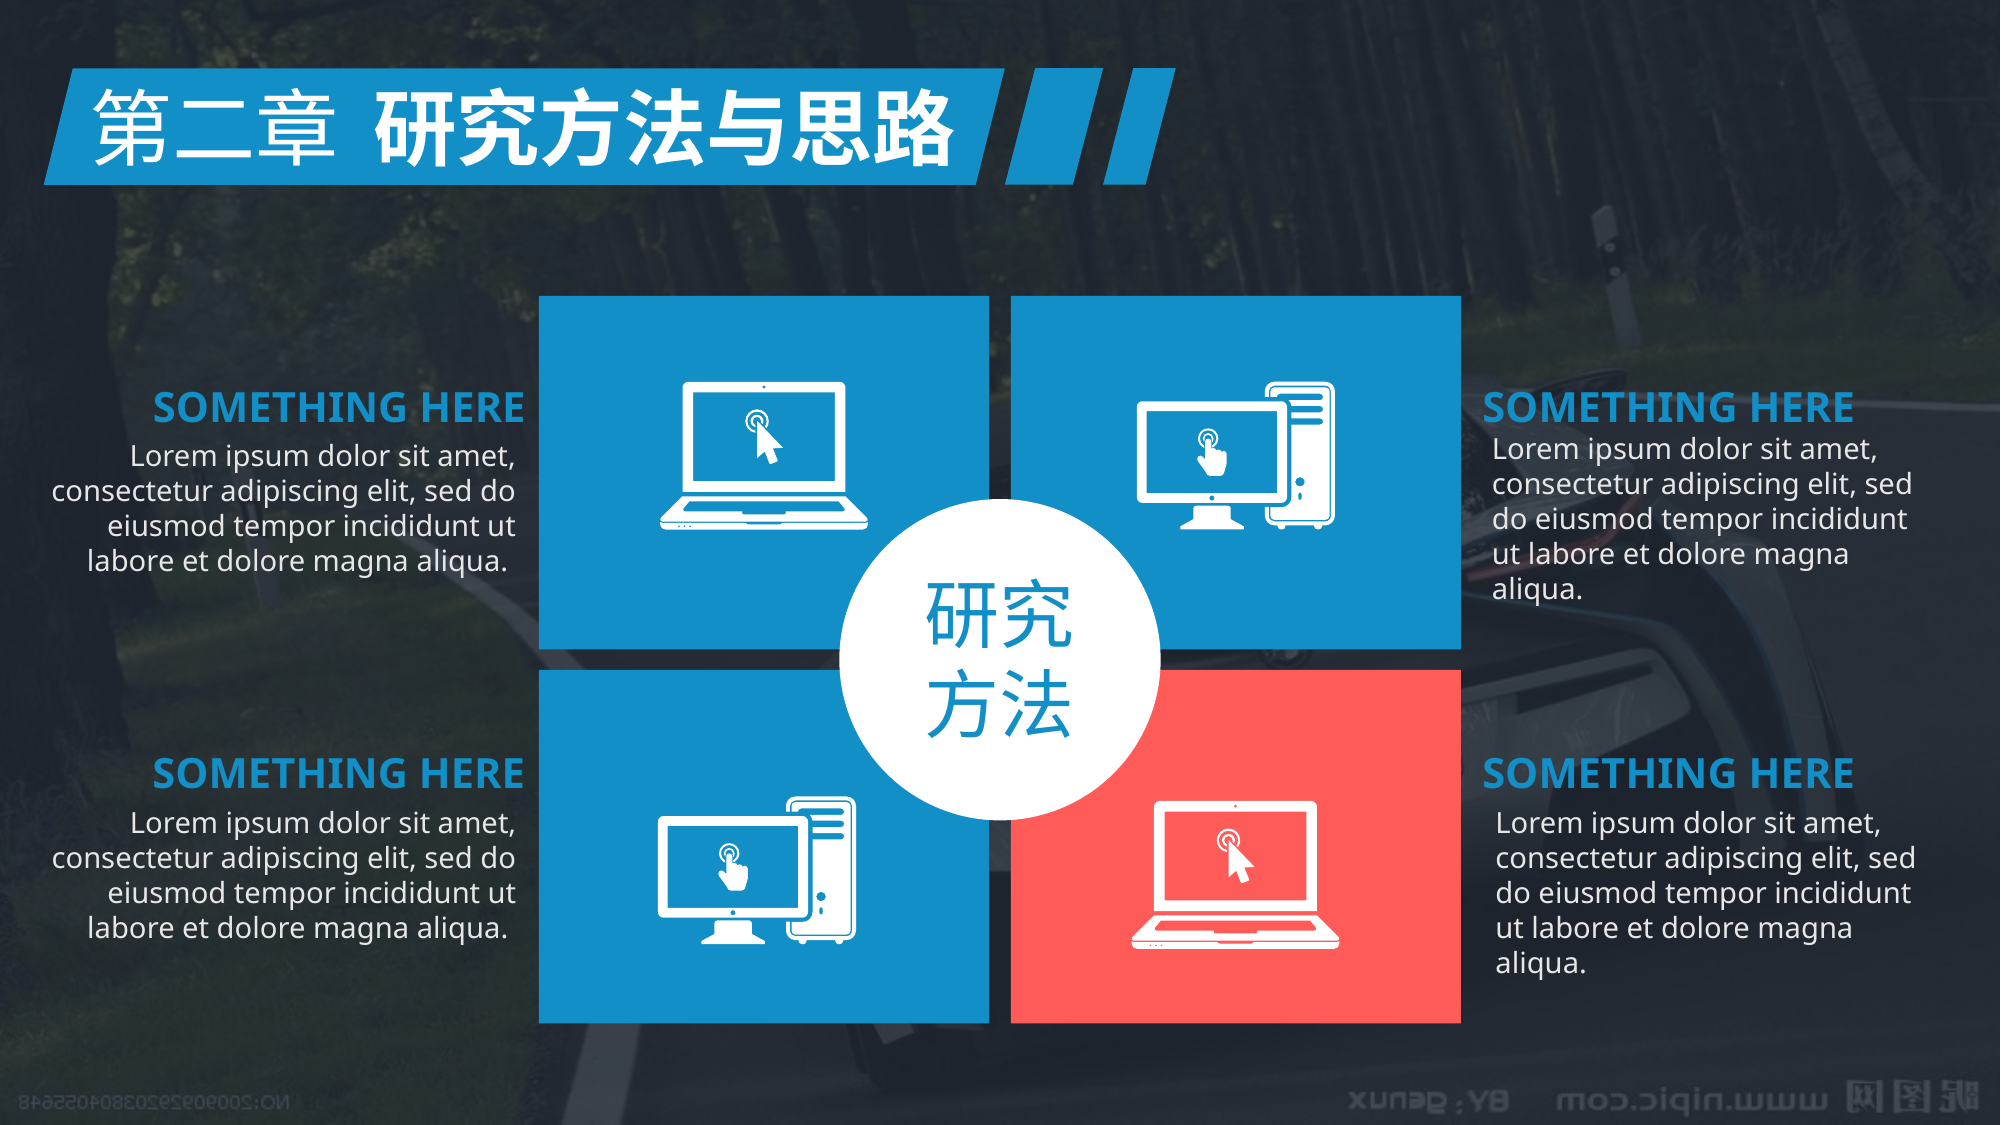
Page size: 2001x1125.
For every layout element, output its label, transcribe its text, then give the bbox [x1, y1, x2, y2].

text_box [838, 497, 1162, 822]
text_box [1003, 67, 1105, 186]
text_box [1010, 295, 1462, 651]
text_box [1010, 669, 1462, 1024]
text_box [538, 295, 990, 651]
text_box [42, 67, 1007, 186]
text_box 研究 方法 [910, 559, 1090, 755]
text_box SOMETHING HERE [137, 739, 541, 805]
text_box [1136, 381, 1335, 530]
text_box Lorem ipsum dolor sit amet, consectetur adipiscing elit, sed do eiusmod tempor incididunt ut labore et dolore magna aliqua. [1480, 797, 1962, 987]
text_box [1101, 67, 1178, 186]
text_box SOMETHING HERE [138, 373, 541, 439]
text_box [659, 381, 869, 530]
text_box [538, 669, 990, 1024]
text_box Lorem ipsum dolor sit amet, consectetur adipiscing elit, sed do eiusmod tempor incididunt ut labore et dolore magna aliqua. [27, 797, 532, 952]
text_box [657, 796, 857, 945]
text_box 研究方法与思路 [358, 68, 972, 184]
text_box SOMETHING HERE [1467, 373, 1870, 439]
text_box 第二章 [74, 68, 354, 184]
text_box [1131, 800, 1340, 949]
text_box SOMETHING HERE [1467, 739, 1870, 805]
text_box Lorem ipsum dolor sit amet, consectetur adipiscing elit, sed do eiusmod tempor incididunt ut labore et dolore magna aliqua. [1477, 423, 1933, 613]
text_box Lorem ipsum dolor sit amet, consectetur adipiscing elit, sed do eiusmod tempor incididunt ut labore et dolore magna aliqua. [27, 430, 531, 585]
